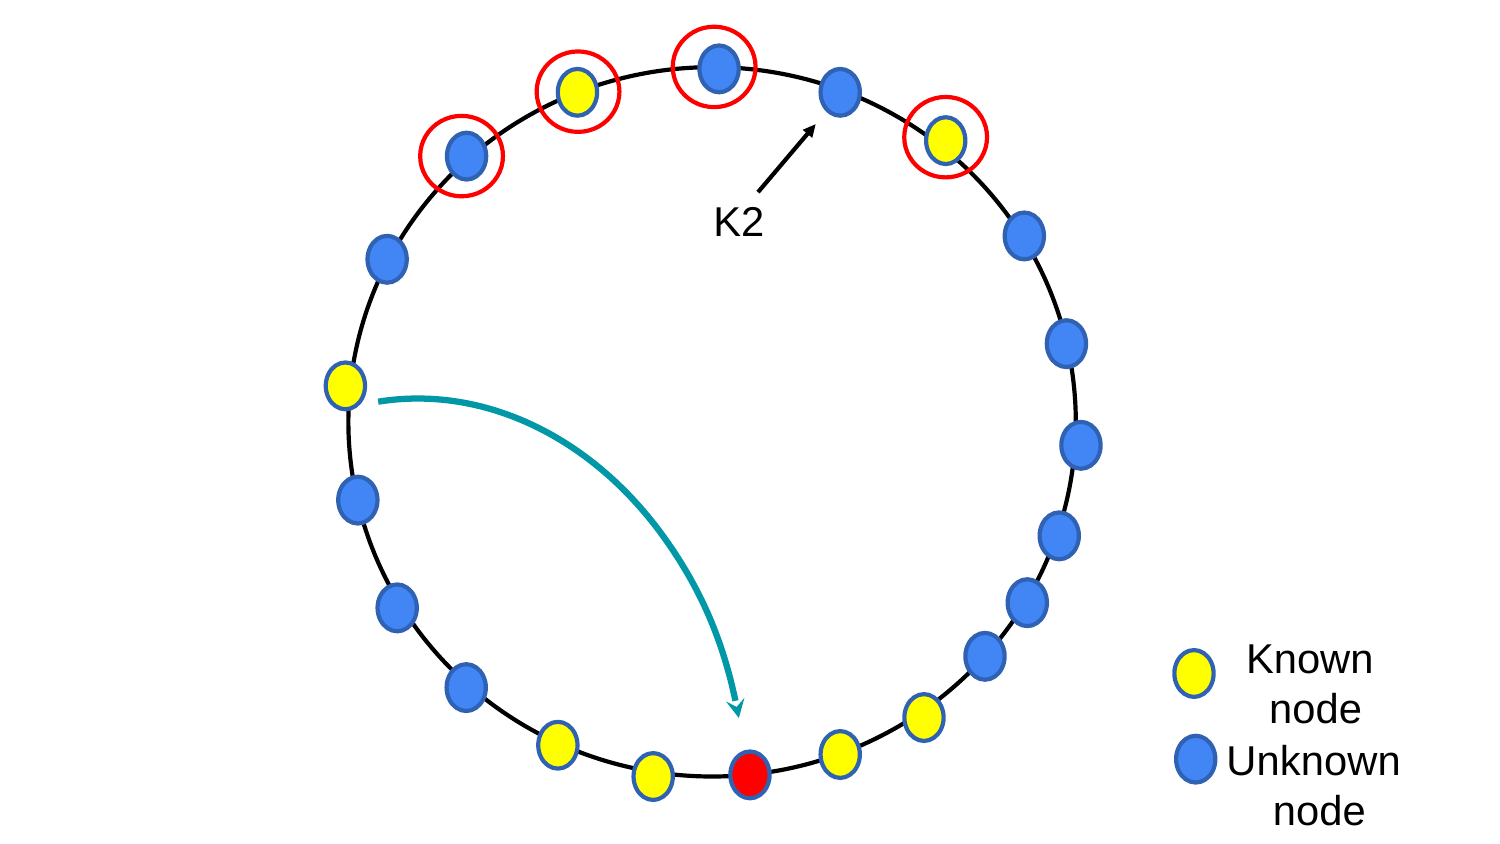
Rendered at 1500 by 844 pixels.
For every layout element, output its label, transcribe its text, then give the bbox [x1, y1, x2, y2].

text_box Unknown node [1042, 726, 1500, 842]
text_box Known node [1038, 624, 1500, 740]
text_box [818, 729, 862, 781]
text_box [418, 113, 506, 199]
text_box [757, 123, 816, 193]
text_box [963, 630, 1007, 682]
text_box [631, 751, 675, 803]
text_box K2 [639, 187, 838, 253]
text_box [365, 233, 409, 285]
text_box [902, 94, 990, 180]
text_box [375, 582, 414, 634]
text_box [670, 24, 758, 110]
text_box [1005, 577, 1050, 629]
text_box [336, 474, 380, 526]
text_box [378, 397, 743, 771]
text_box [1059, 419, 1103, 471]
text_box [1044, 318, 1089, 370]
text_box [534, 49, 622, 134]
text_box [902, 692, 946, 744]
text_box [818, 66, 862, 118]
text_box [323, 360, 368, 412]
text_box [1173, 733, 1218, 785]
text_box [537, 746, 580, 771]
text_box [1002, 210, 1047, 262]
text_box [346, 67, 1078, 779]
text_box [1037, 510, 1081, 562]
text_box [728, 749, 772, 801]
